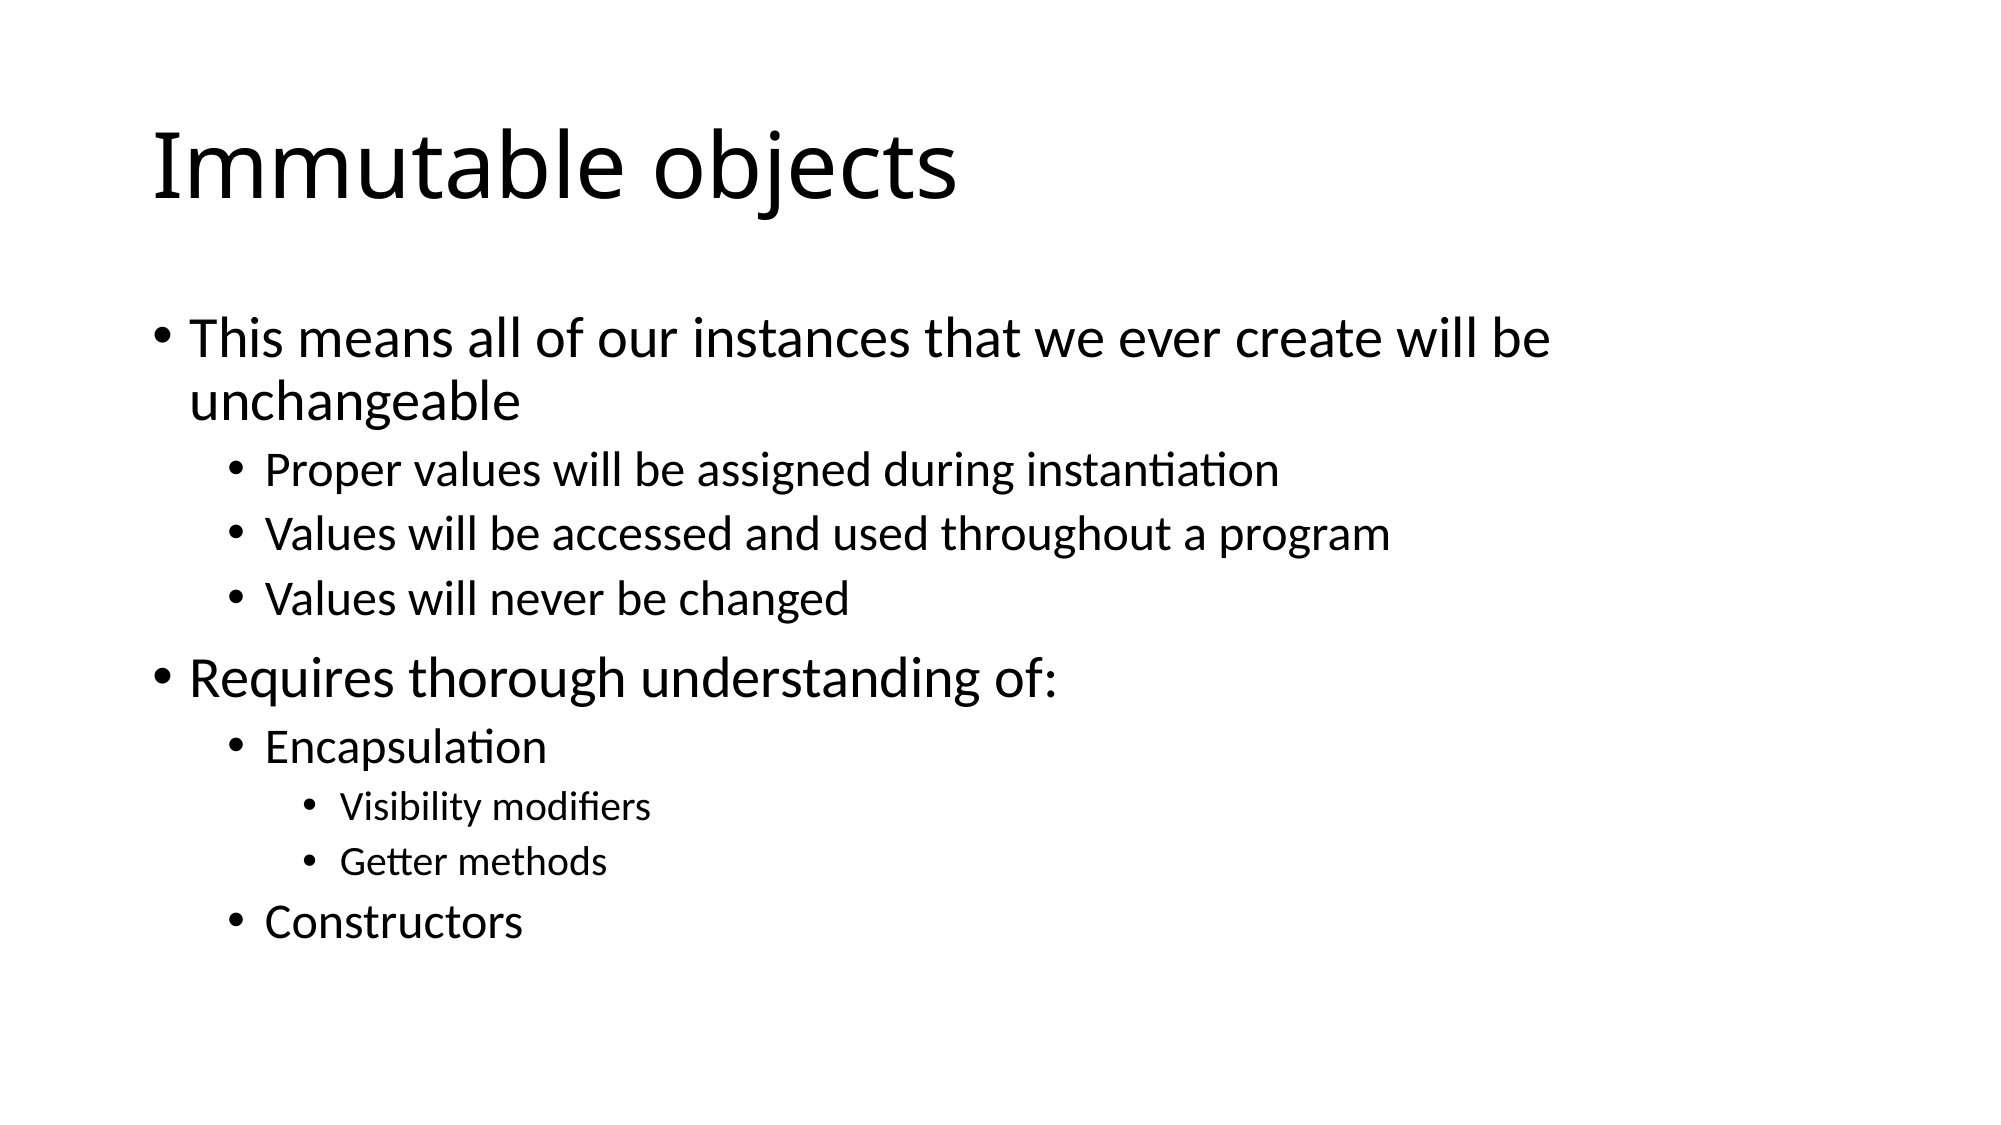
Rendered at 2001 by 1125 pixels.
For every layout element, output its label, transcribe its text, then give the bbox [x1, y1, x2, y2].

title Immutable objects [137, 59, 1863, 278]
list This means all of our instances that we ever create will be unchangeable Proper values will be assigned during instantiation Values will be accessed and used throughout a program Values will never be changed Requires thorough understanding of: Encapsulation Visibility modifiers Getter methods Constructors [137, 299, 1863, 1014]
